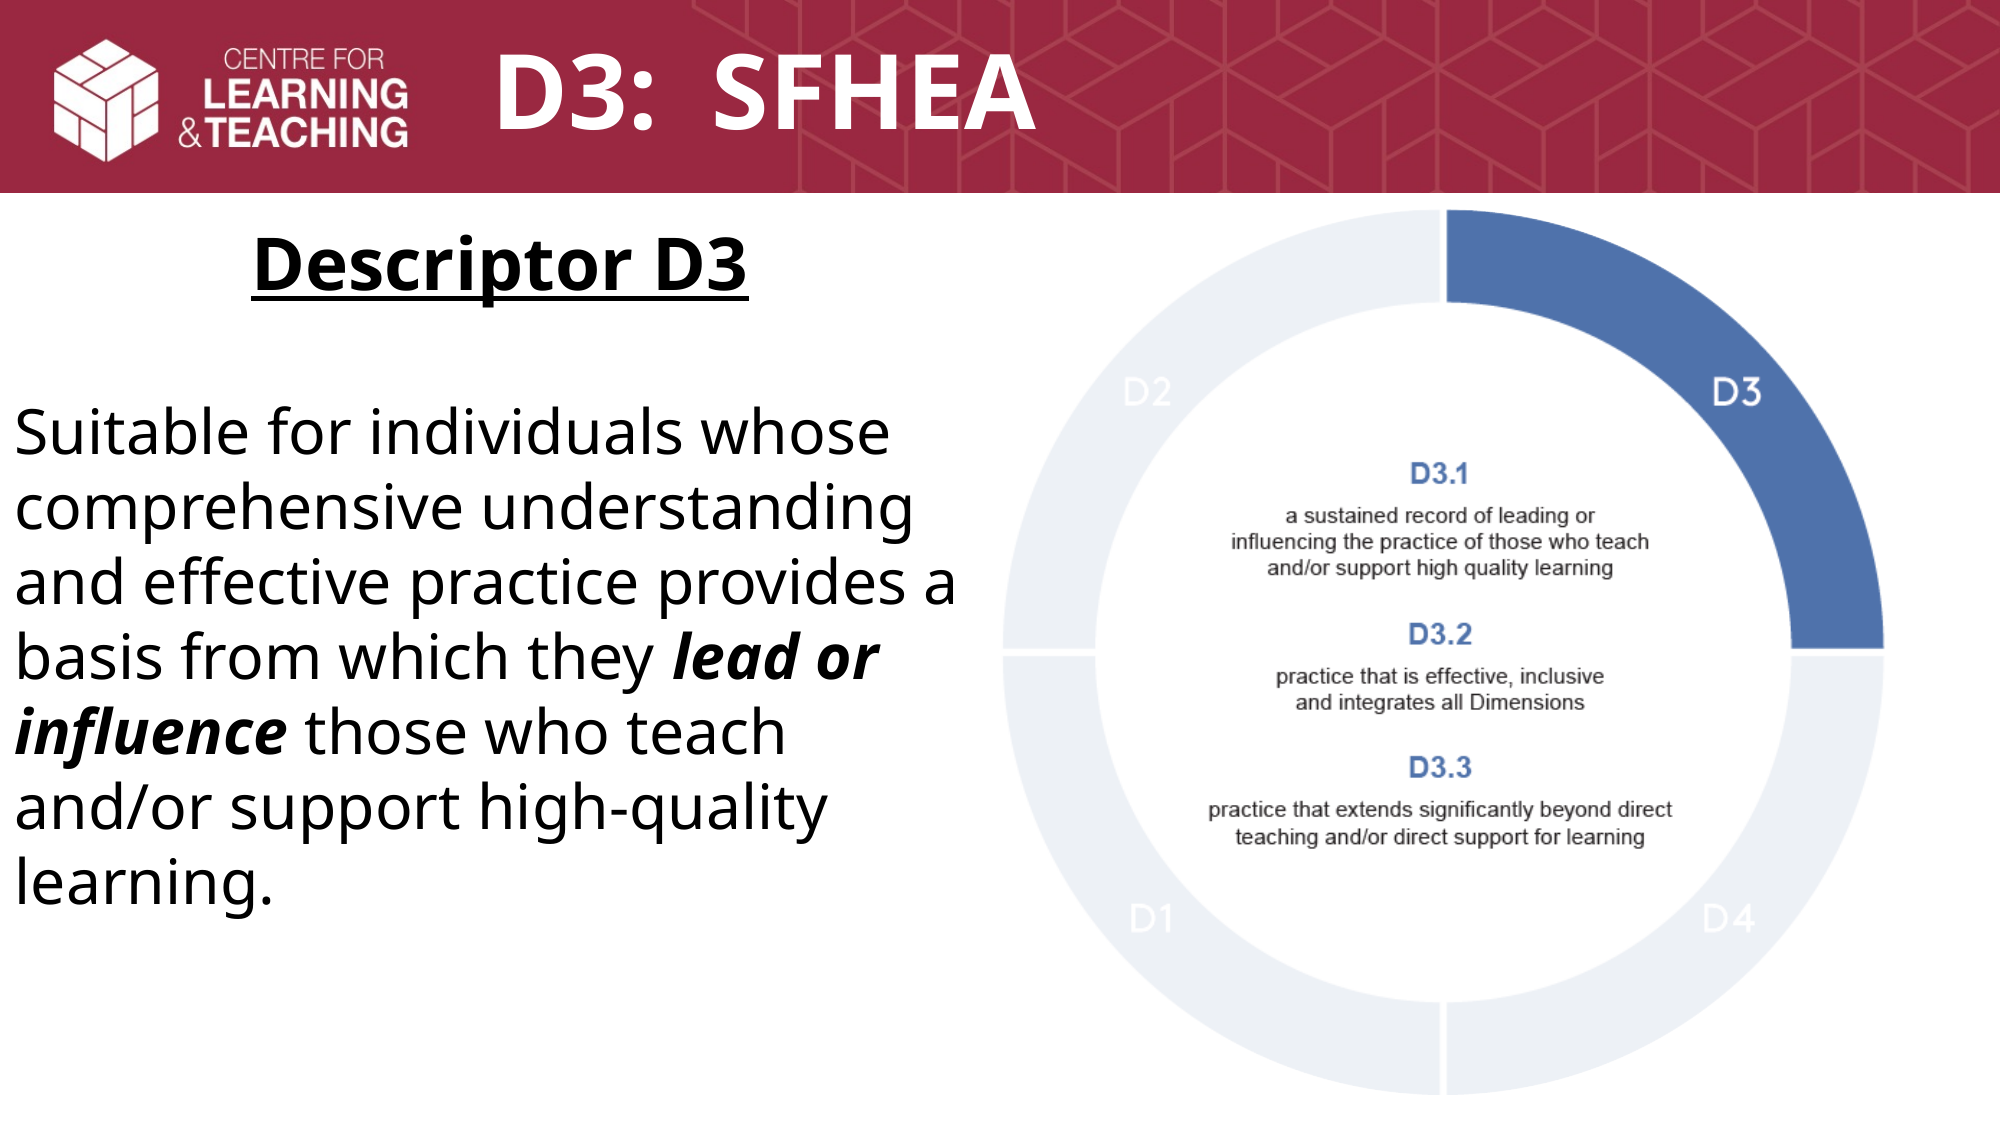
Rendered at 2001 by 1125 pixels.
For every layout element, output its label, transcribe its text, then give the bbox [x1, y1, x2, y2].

text_box Descriptor D3 Suitable for individuals whose comprehensive understanding and effective practice provides a basis from which they lead or influence those who teach and/or support high-quality learning. [0, 209, 999, 925]
title D3: SFHEA [476, 29, 2000, 163]
picture [0, 0, 2000, 193]
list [999, 208, 1887, 1096]
